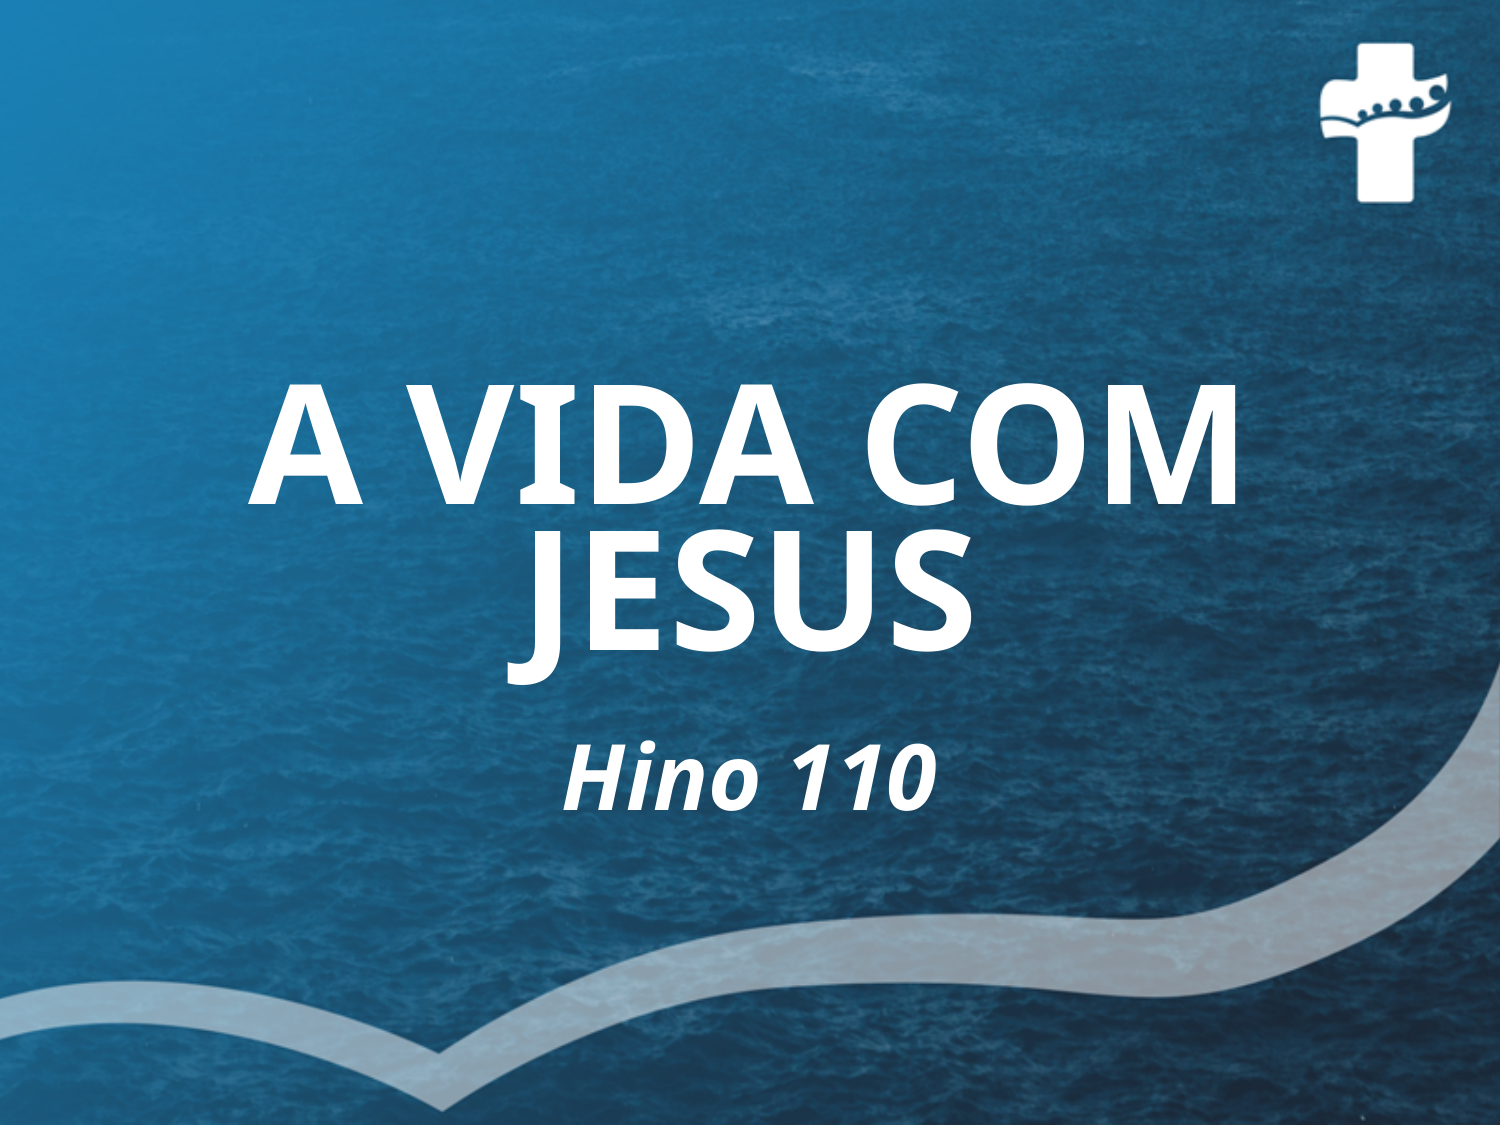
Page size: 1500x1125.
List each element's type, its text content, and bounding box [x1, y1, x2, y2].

picture [0, 0, 1500, 516]
picture [0, 705, 1500, 1125]
title A VIDA COM JESUS Hino 110 [0, 516, 1500, 705]
